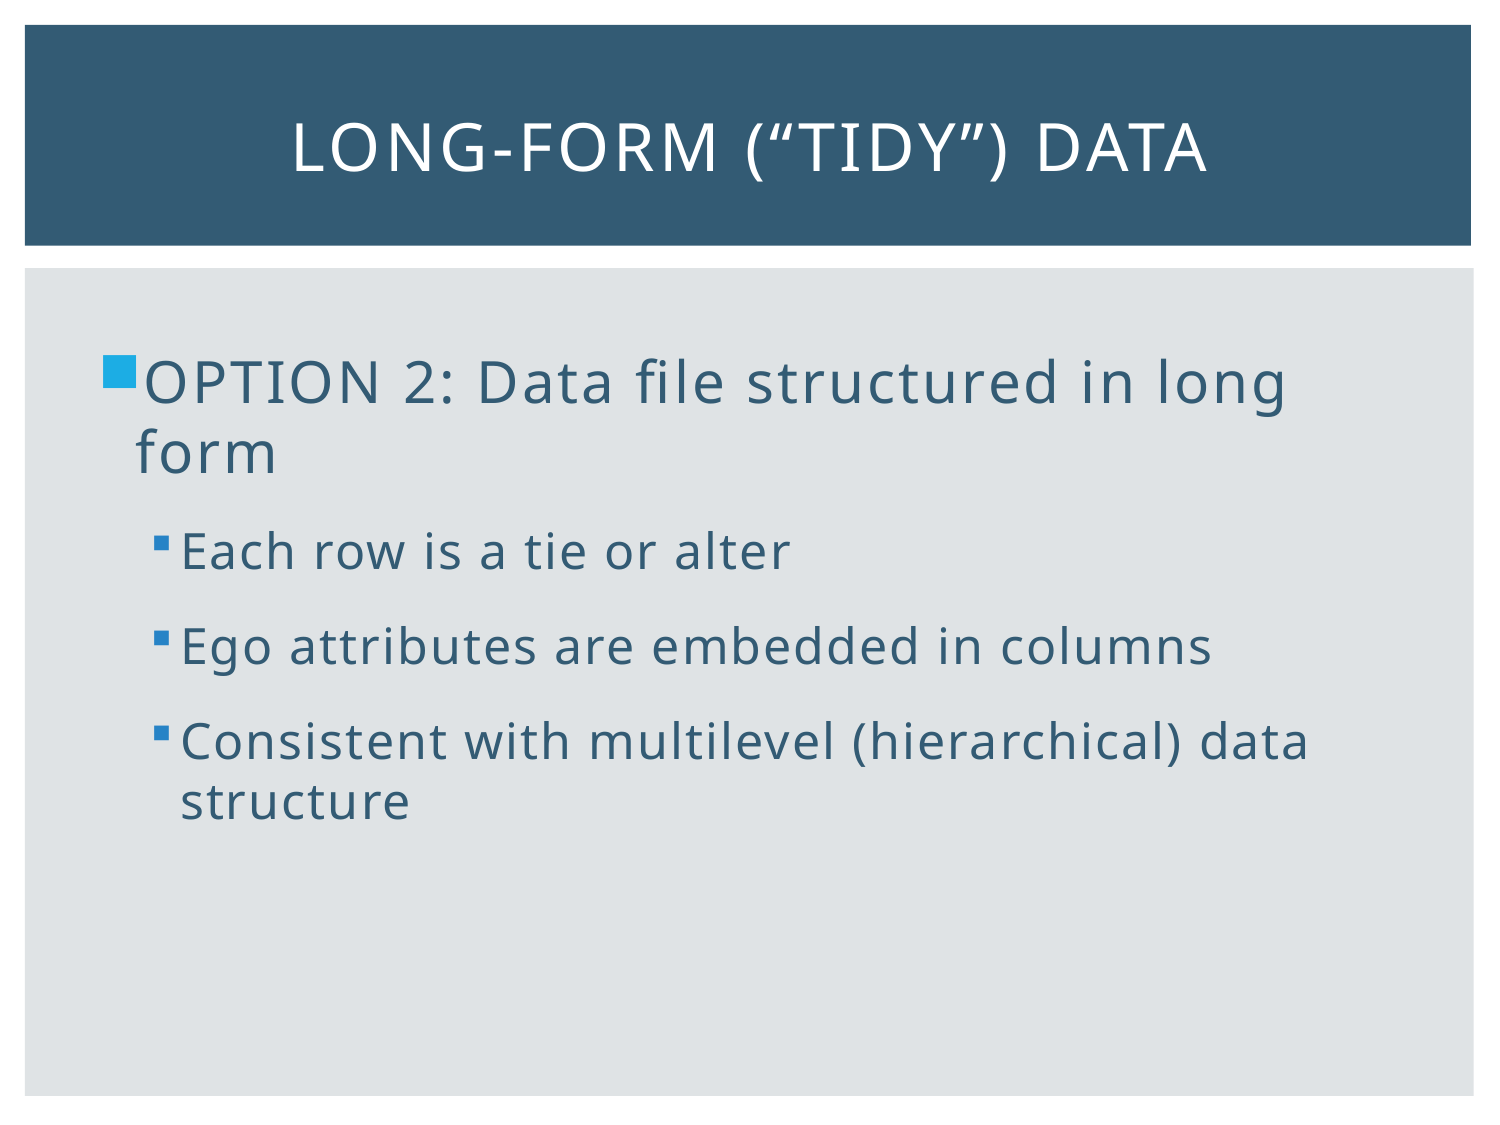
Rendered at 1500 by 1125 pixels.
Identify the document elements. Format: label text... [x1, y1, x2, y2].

title Long-form (“TIDY”) data [62, 58, 1438, 232]
list OPTION 2: Data file structured in long form Each row is a tie or alter Ego attributes are embedded in columns Consistent with multilevel (hierarchical) data structure [75, 337, 1425, 1005]
